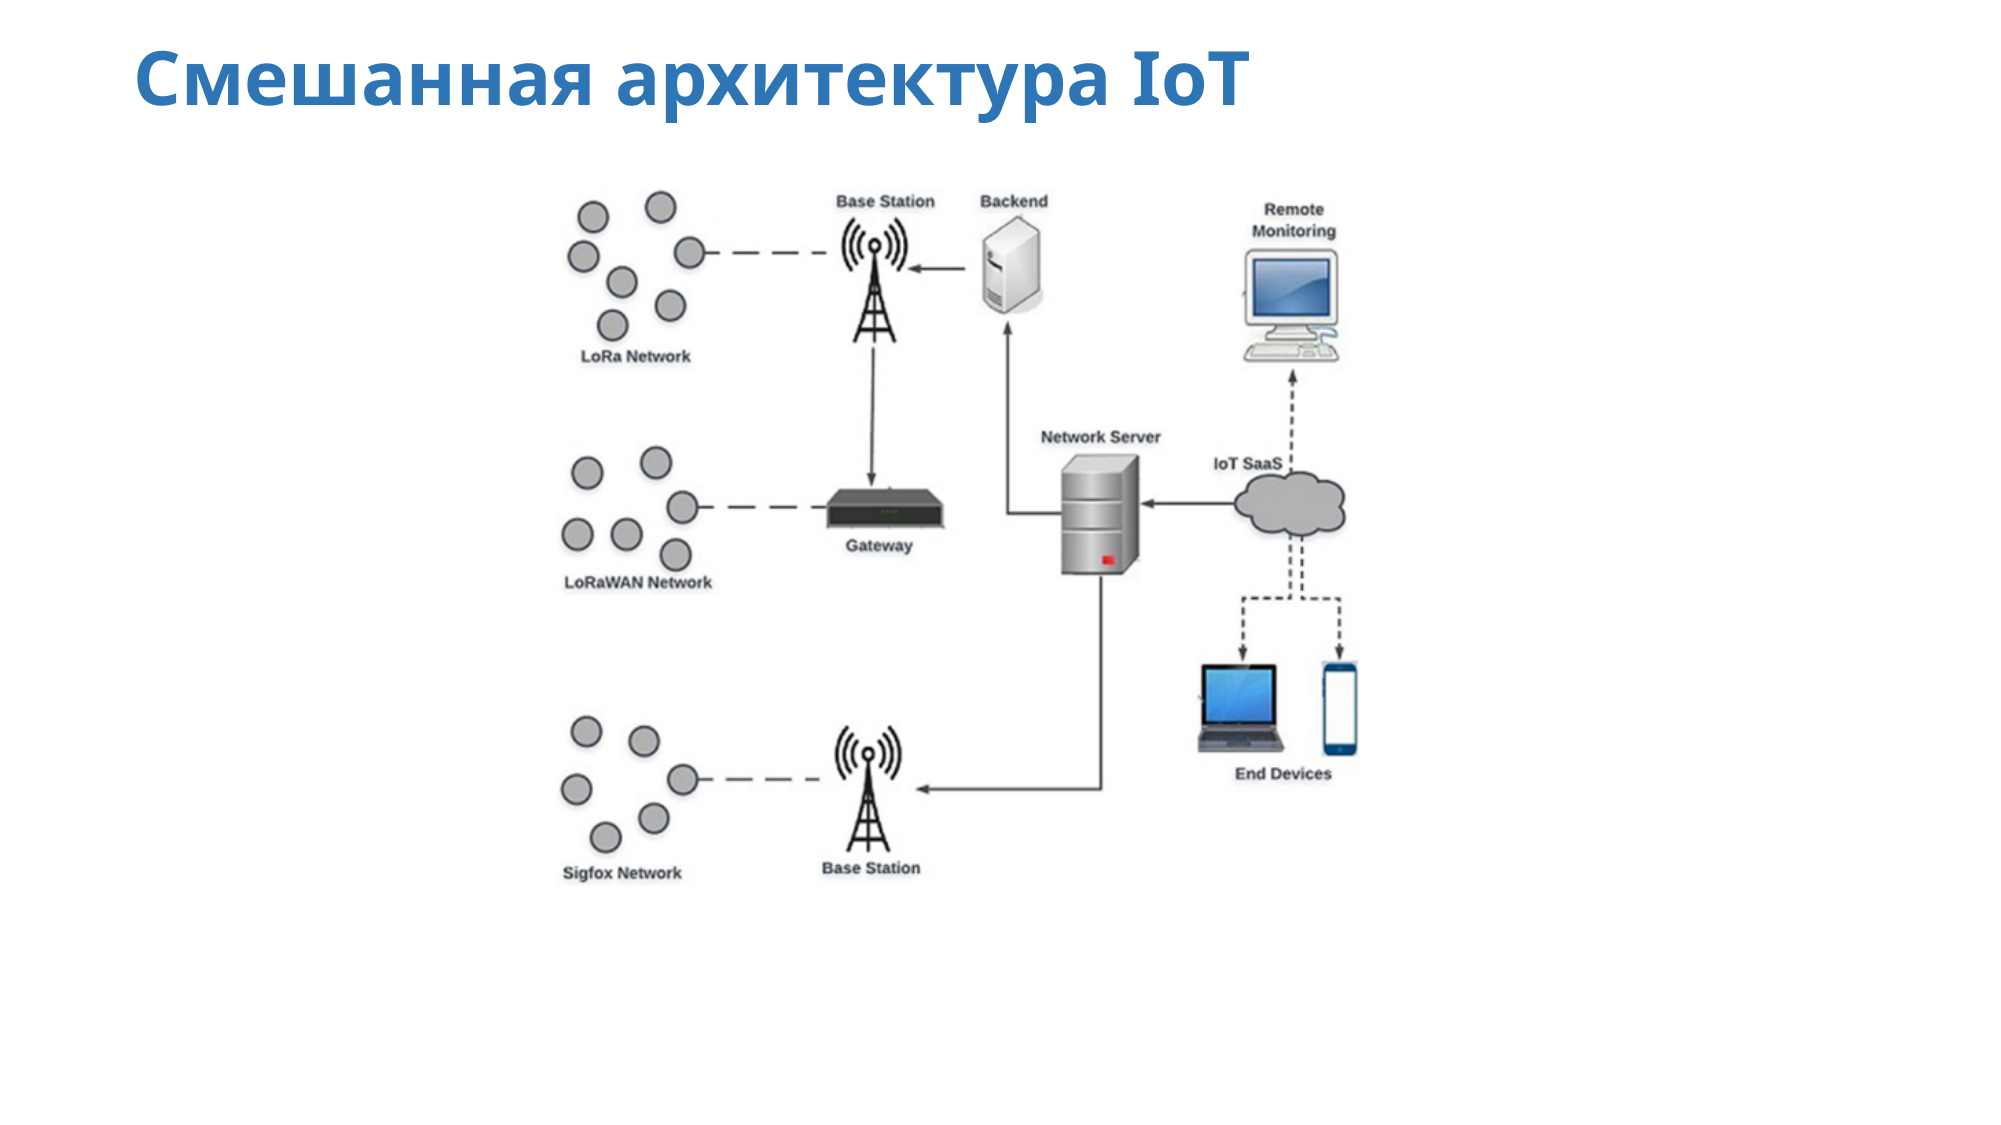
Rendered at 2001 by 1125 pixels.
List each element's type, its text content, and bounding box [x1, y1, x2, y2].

picture [509, 165, 1377, 887]
text_box Смешанная архитектура IoT [118, 22, 1844, 140]
